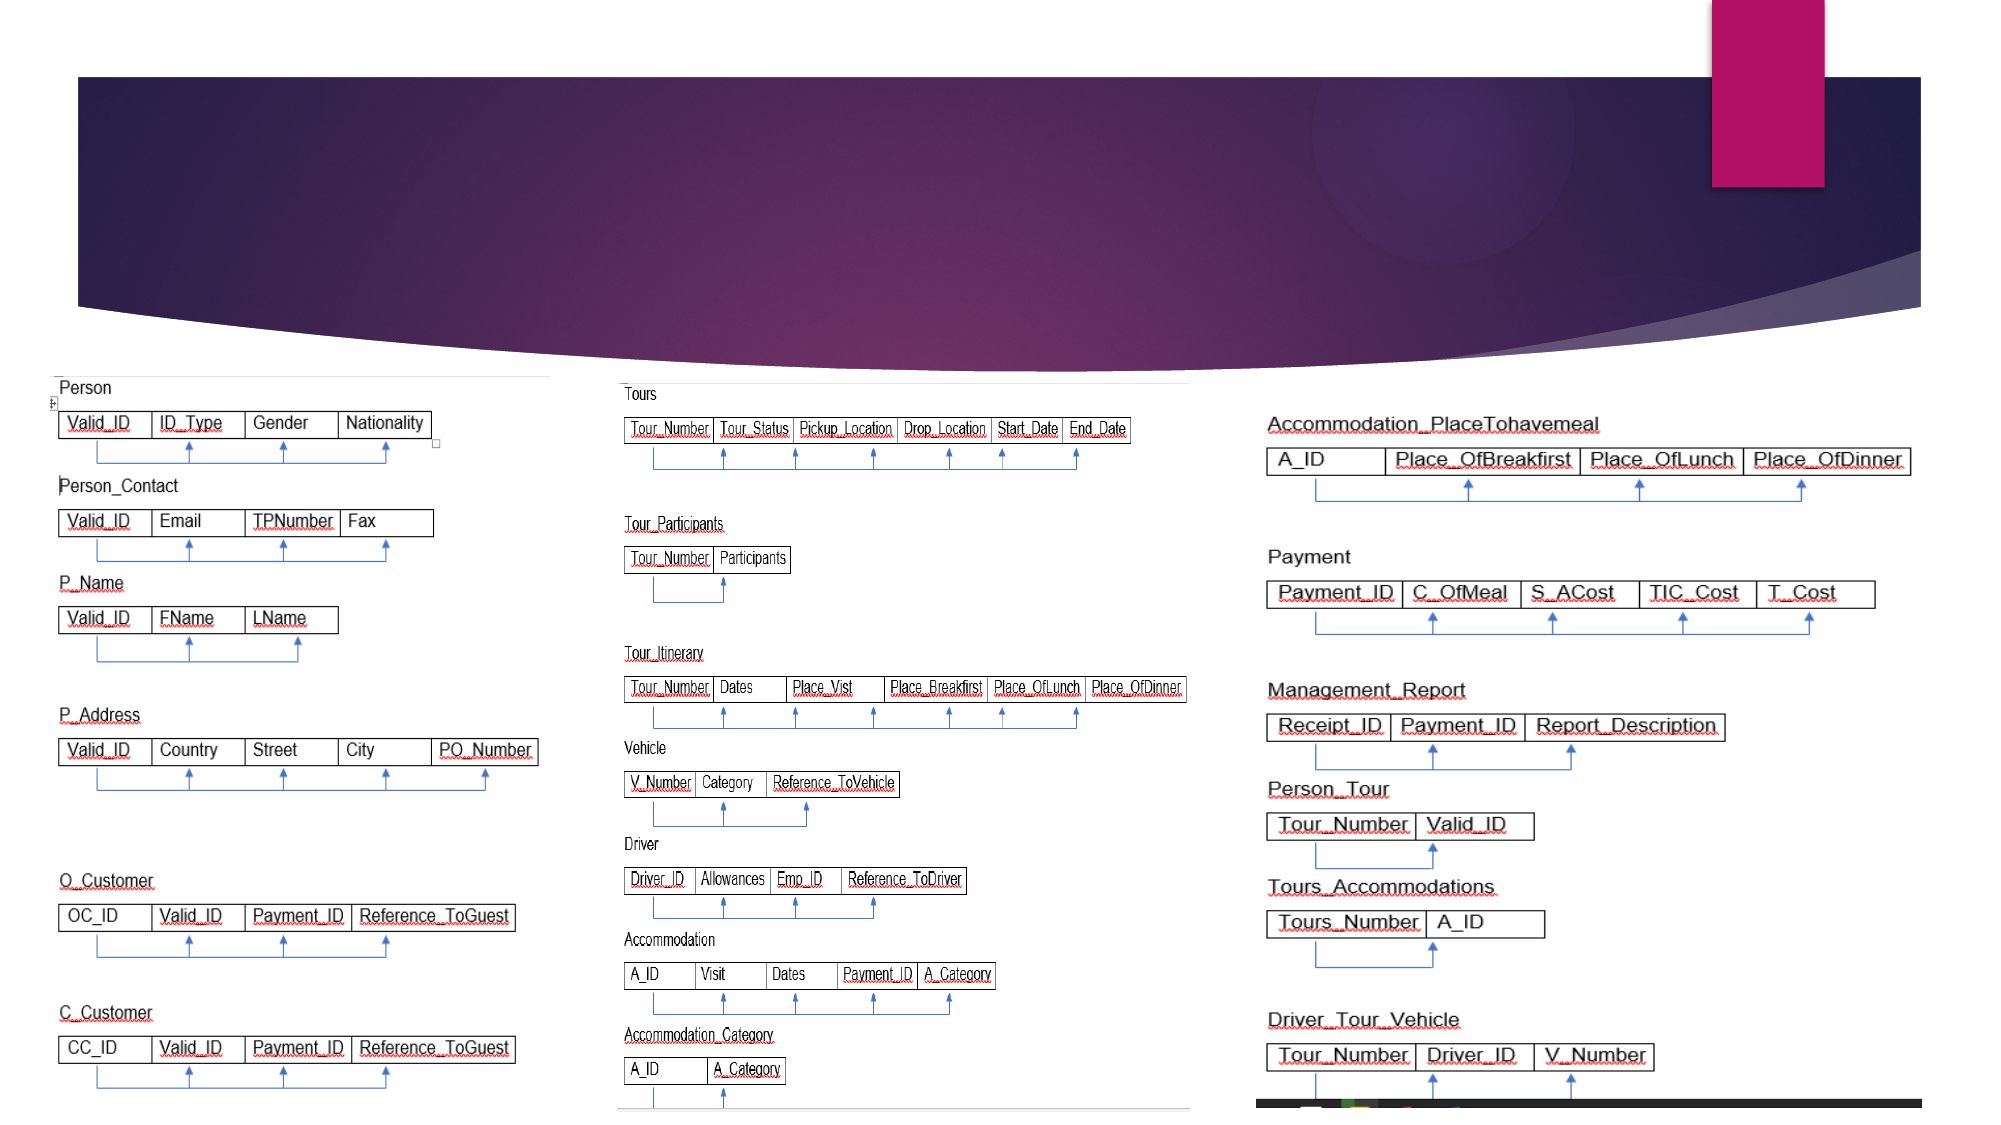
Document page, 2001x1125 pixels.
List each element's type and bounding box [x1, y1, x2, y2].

picture [617, 382, 1190, 1112]
picture [50, 376, 551, 1109]
picture [1256, 384, 1922, 1109]
